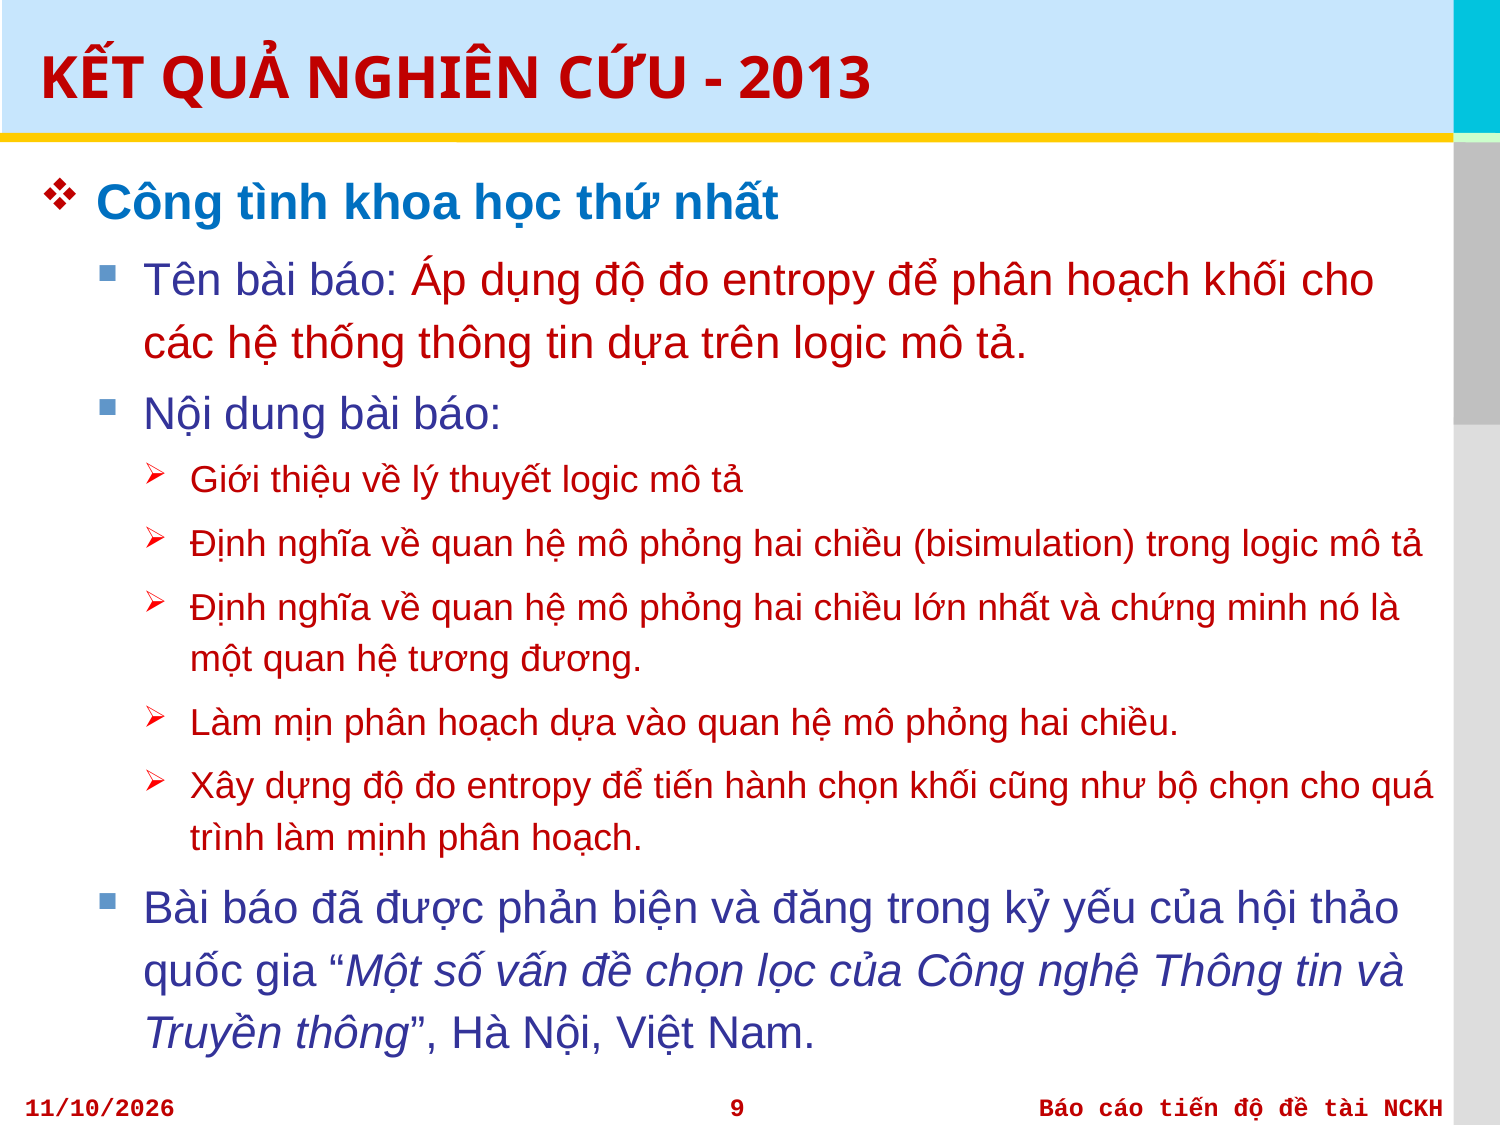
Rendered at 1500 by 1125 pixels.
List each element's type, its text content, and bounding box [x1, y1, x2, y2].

slide_number 9 [562, 1087, 913, 1125]
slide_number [24, 1087, 413, 1125]
title KẾT QUẢ NGHIÊN CỨU - 2013 [24, 24, 1476, 126]
list Công tình khoa học thứ nhất Tên bài báo: Áp dụng độ đo entropy để phân hoạch khối cho các hệ thống thông tin dựa trên logic mô tả. Nội dung bài báo: Giới thiệu về lý thuyết logic mô tả Định nghĩa về quan hệ mô phỏng hai chiều (bisimulation) trong logic mô tả Định nghĩa về quan hệ mô phỏng hai chiều lớn nhất và chứng minh nó là một quan hệ tương đương. Làm mịn phân hoạch dựa vào quan hệ mô phỏng hai chiều. Xây dựng độ đo entropy để tiến hành chọn khối cũng như bộ chọn cho quá trình làm mịnh phân hoạch. Bài báo đã được phản biện và đăng trong kỷ yếu của hội thảo quốc gia “Một số vấn đề chọn lọc của Công nghệ Thông tin và Truyền thông”, Hà Nội, Việt Nam. [24, 149, 1465, 1076]
footer Báo cáo tiến độ đề tài NCKH [913, 1087, 1444, 1125]
